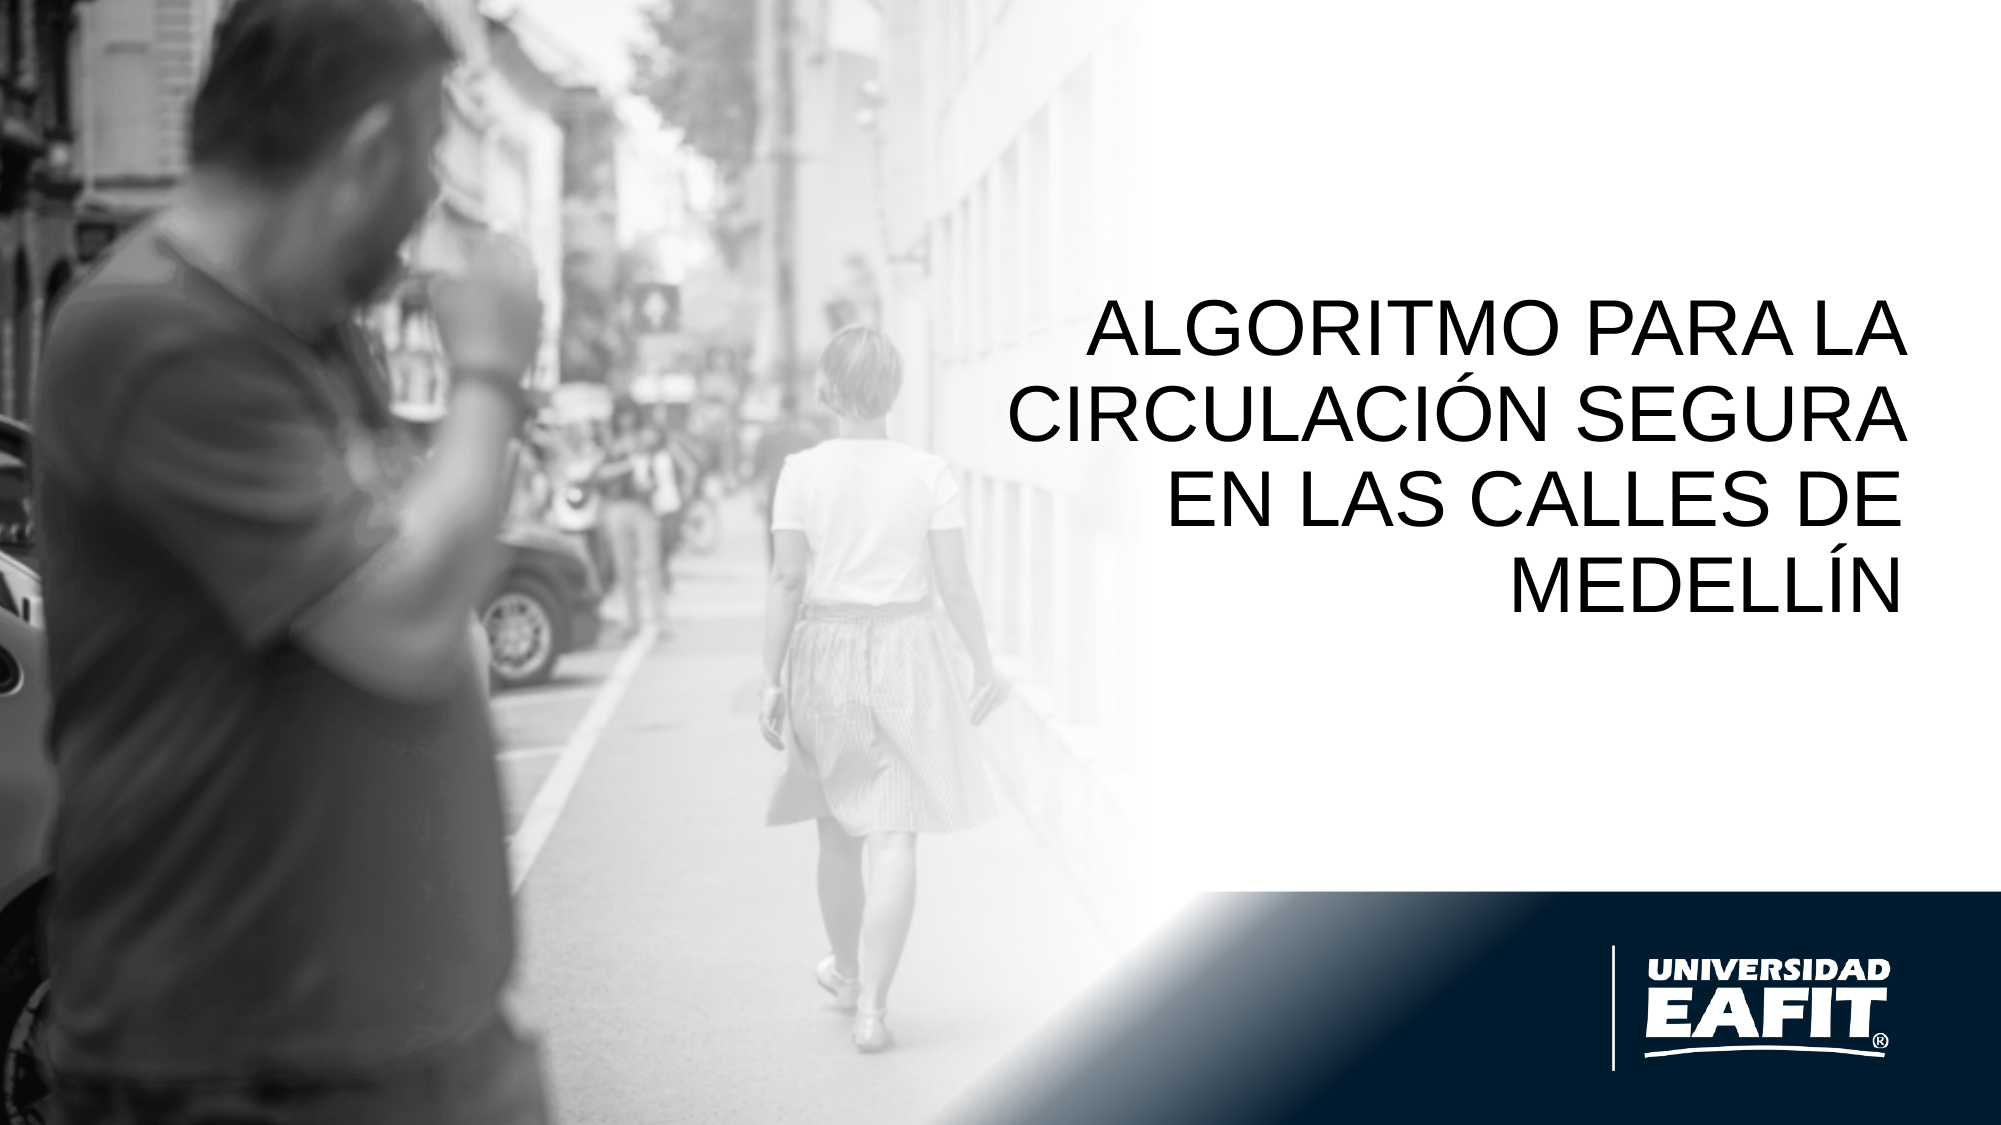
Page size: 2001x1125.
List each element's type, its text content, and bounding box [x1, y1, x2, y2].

text_box [1692, 0, 1998, 883]
text_box ALGORITMO PARA LA CIRCULACIÓN SEGURA EN LAS CALLES DE MEDELLÍN [1695, 369, 1920, 637]
picture [0, 0, 2001, 1125]
